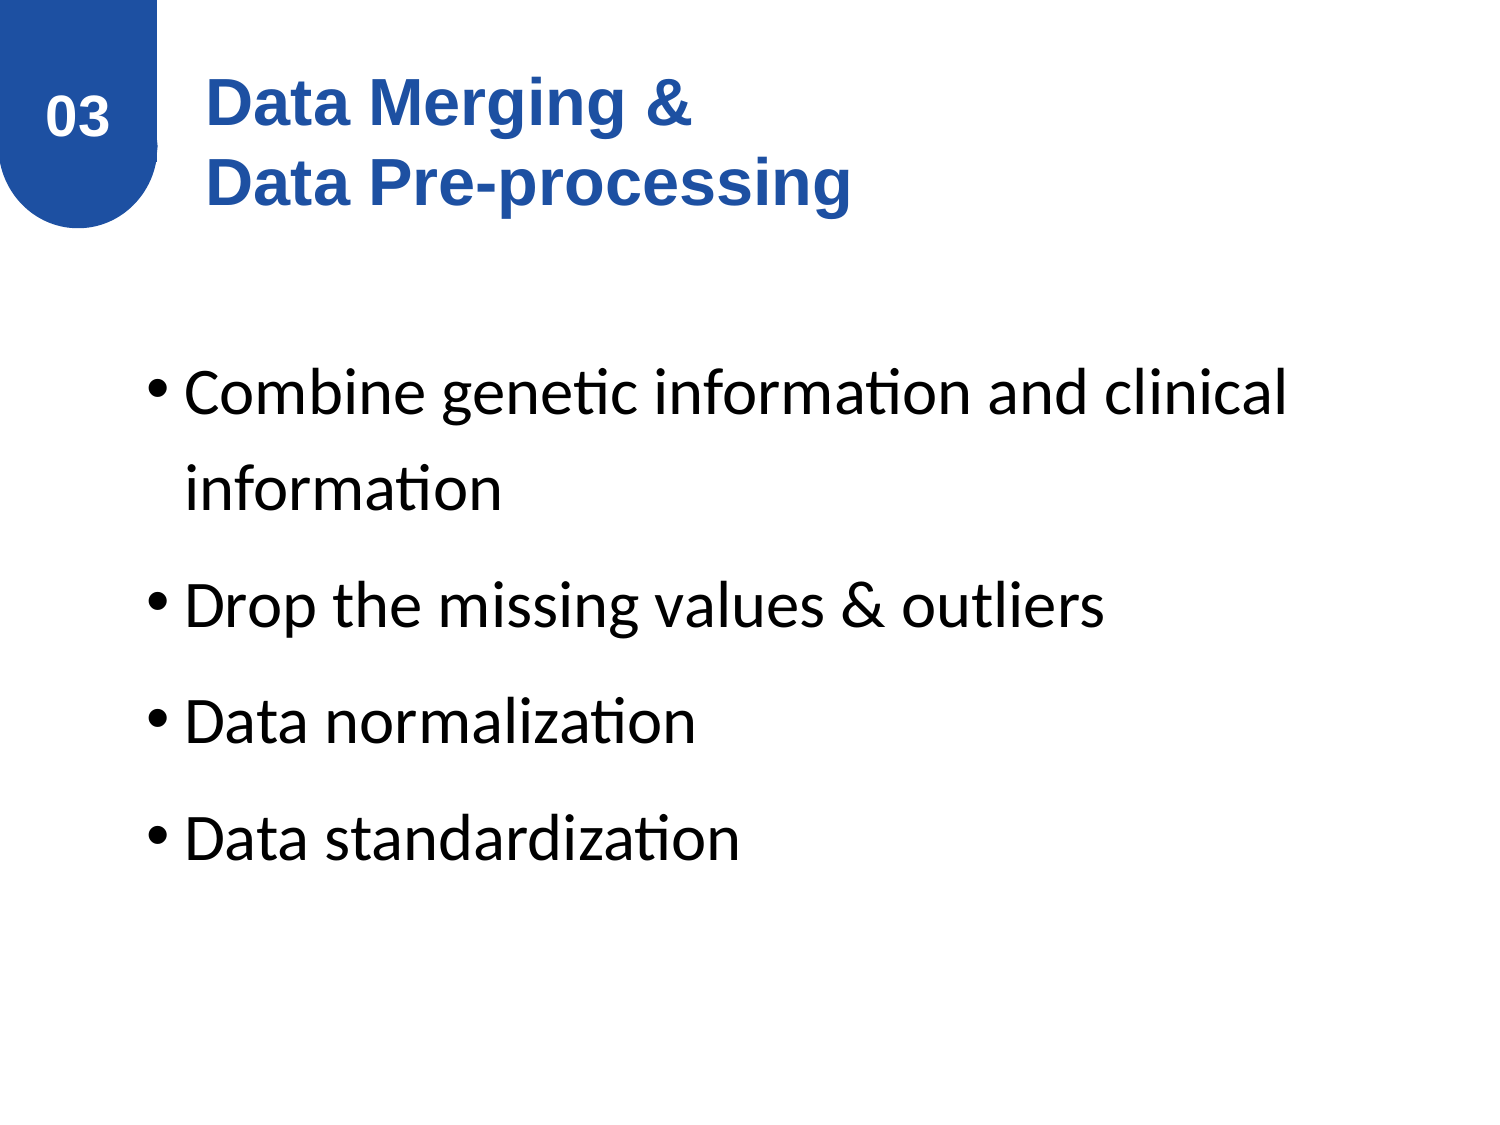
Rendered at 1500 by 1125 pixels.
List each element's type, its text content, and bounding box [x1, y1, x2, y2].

list Combine genetic information and clinical information Drop the missing values & outliers Data normalization Data standardization [131, 324, 1500, 933]
text_box 03 [0, 0, 159, 230]
text_box Data Merging & Data Pre-processing [190, 51, 909, 227]
